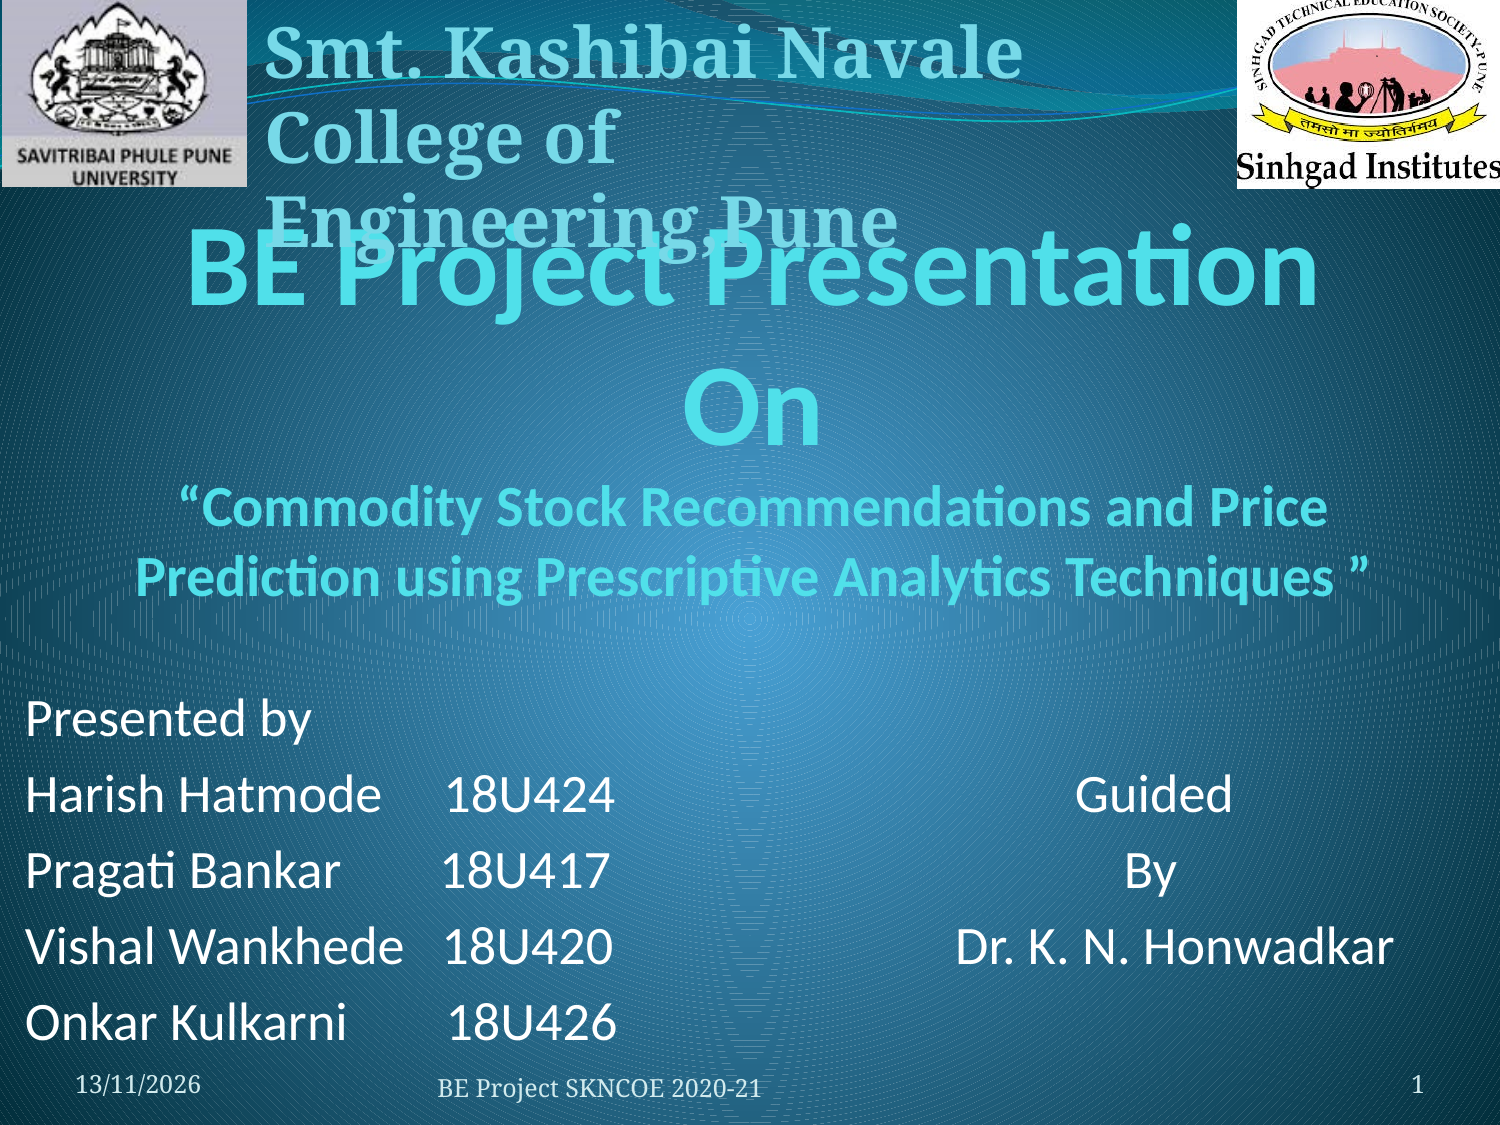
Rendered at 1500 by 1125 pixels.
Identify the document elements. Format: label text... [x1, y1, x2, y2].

text_box Smt. Kashibai Navale College of Engineering,Pune [249, 0, 1238, 270]
footer BE Project SKNCOE 2020-21 [437, 1042, 988, 1103]
picture [1, 0, 247, 187]
picture [1237, 0, 1500, 189]
slide_number 1 [1299, 1042, 1425, 1103]
title BE Project Presentation On “Commodity Stock Recommendations and Price Prediction using Prescriptive Analytics Techniques ” [117, 196, 1393, 633]
subtitle Presented by Harish Hatmode 18U424 Guided Pragati Bankar 18U417 By Vishal Wankhede 18U420 Dr. K. N. Honwadkar Onkar Kulkarni 18U426 [24, 675, 1475, 1063]
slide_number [75, 1042, 425, 1103]
